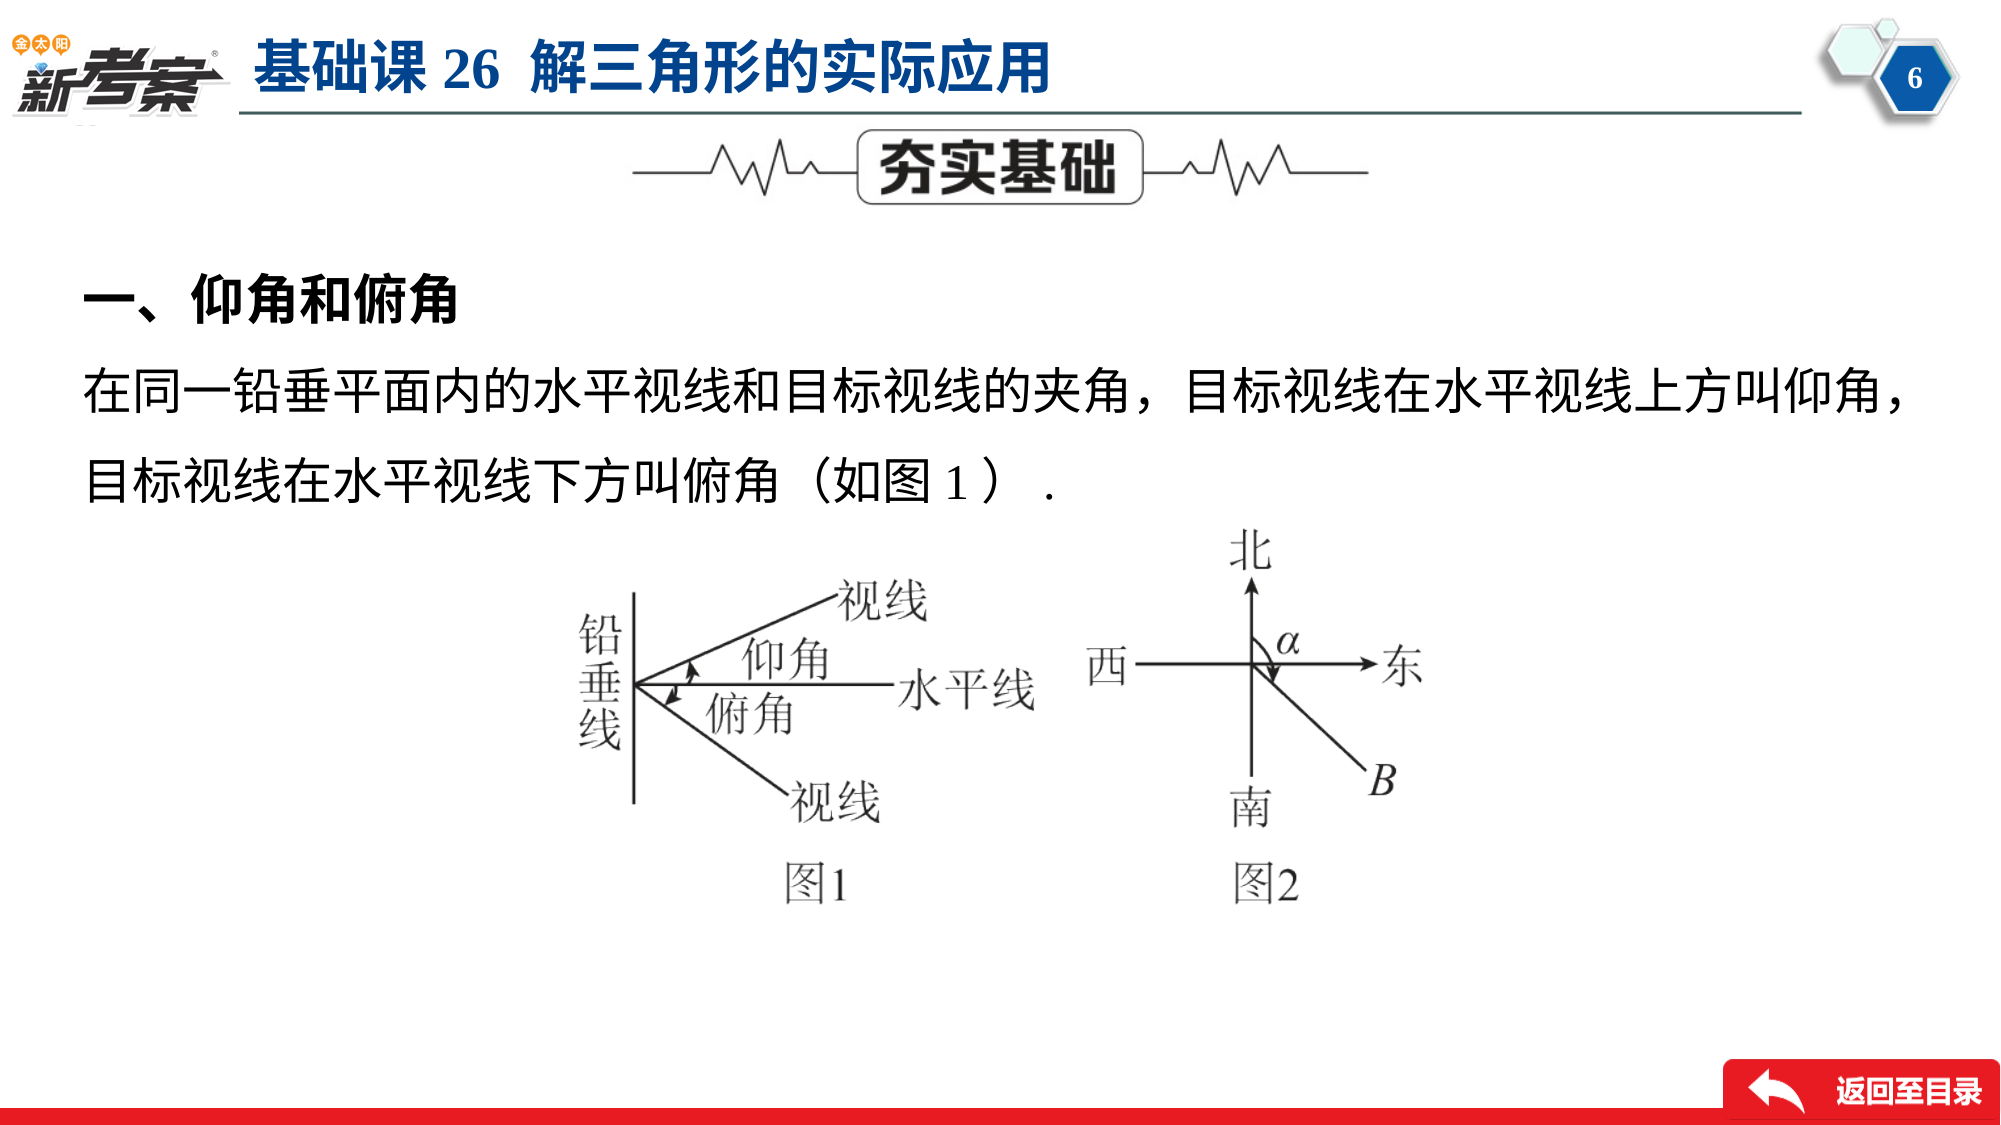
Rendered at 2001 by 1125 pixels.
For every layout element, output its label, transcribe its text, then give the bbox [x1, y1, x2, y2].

text_box 一、仰角和俯角 [82, 232, 1917, 329]
text_box 在同一铅垂平面内的水平视线和目标视线的夹角，目标视线在水平视线上方叫仰角， 目标视线在水平视线下方叫俯角（如图1）. [82, 329, 1917, 500]
picture [0, 0, 2001, 1125]
